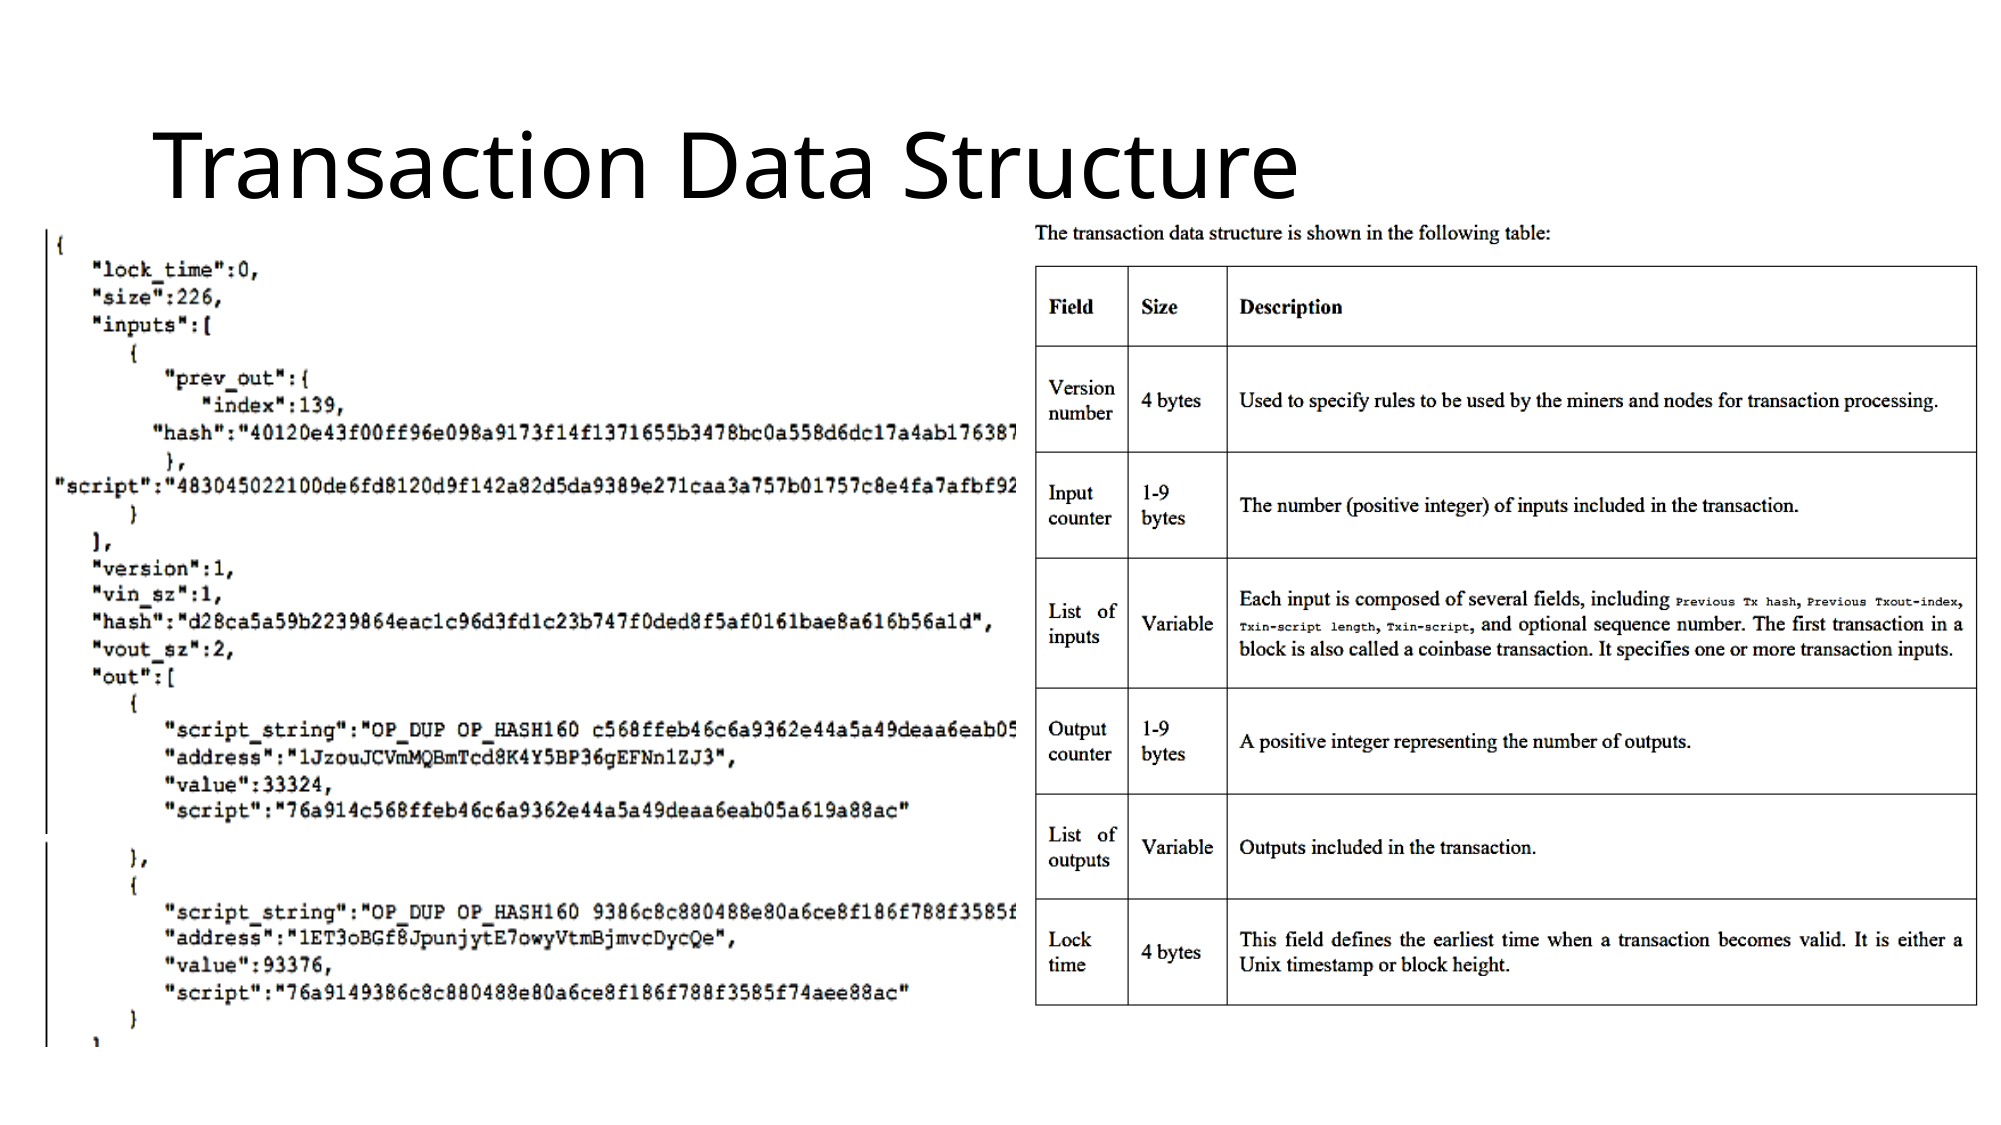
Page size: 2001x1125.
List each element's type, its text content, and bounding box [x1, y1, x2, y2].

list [1016, 210, 2000, 1033]
title Transaction Data Structure [137, 59, 1863, 210]
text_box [34, 210, 1445, 1047]
